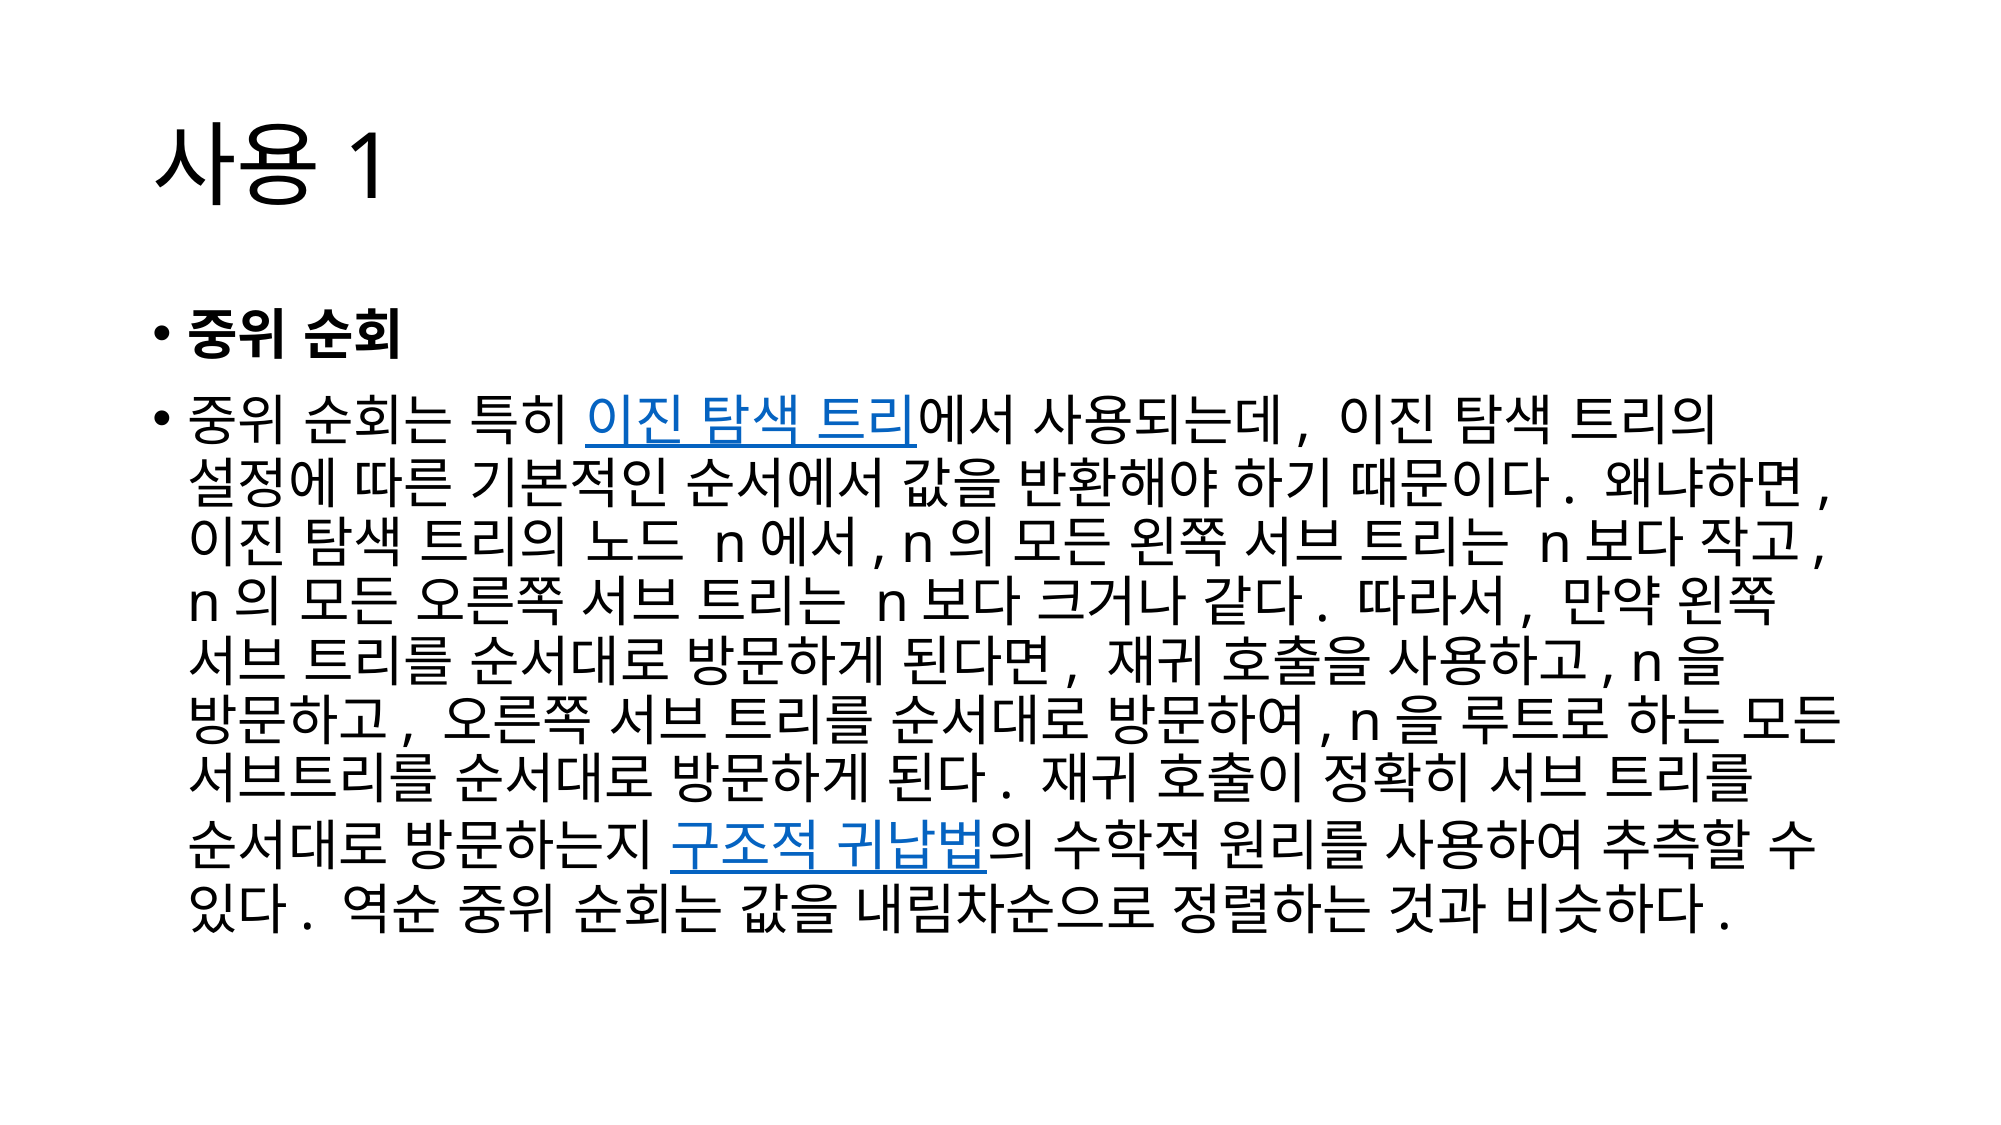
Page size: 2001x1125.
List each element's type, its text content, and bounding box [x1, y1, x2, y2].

list 중위 순회 중위 순회는 특히 이진 탐색 트리에서 사용되는데, 이진 탐색 트리의 설정에 따른 기본적인 순서에서 값을 반환해야 하기 때문이다. 왜냐하면, 이진 탐색 트리의 노드 n에서, n의 모든 왼쪽 서브 트리는 n보다 작고, n의 모든 오른쪽 서브 트리는 n보다 크거나 같다. 따라서, 만약 왼쪽 서브 트리를 순서대로 방문하게 된다면, 재귀 호출을 사용하고, n을 방문하고, 오른쪽 서브 트리를 순서대로 방문하여, n을 루트로 하는 모든 서브트리를 순서대로 방문하게 된다. 재귀 호출이 정확히 서브 트리를 순서대로 방문하는지 구조적 귀납법의 수학적 원리를 사용하여 추측할 수 있다. 역순 중위 순회는 값을 내림차순으로 정렬하는 것과 비슷하다. [137, 299, 1863, 1014]
title 사용1 [137, 59, 1863, 278]
